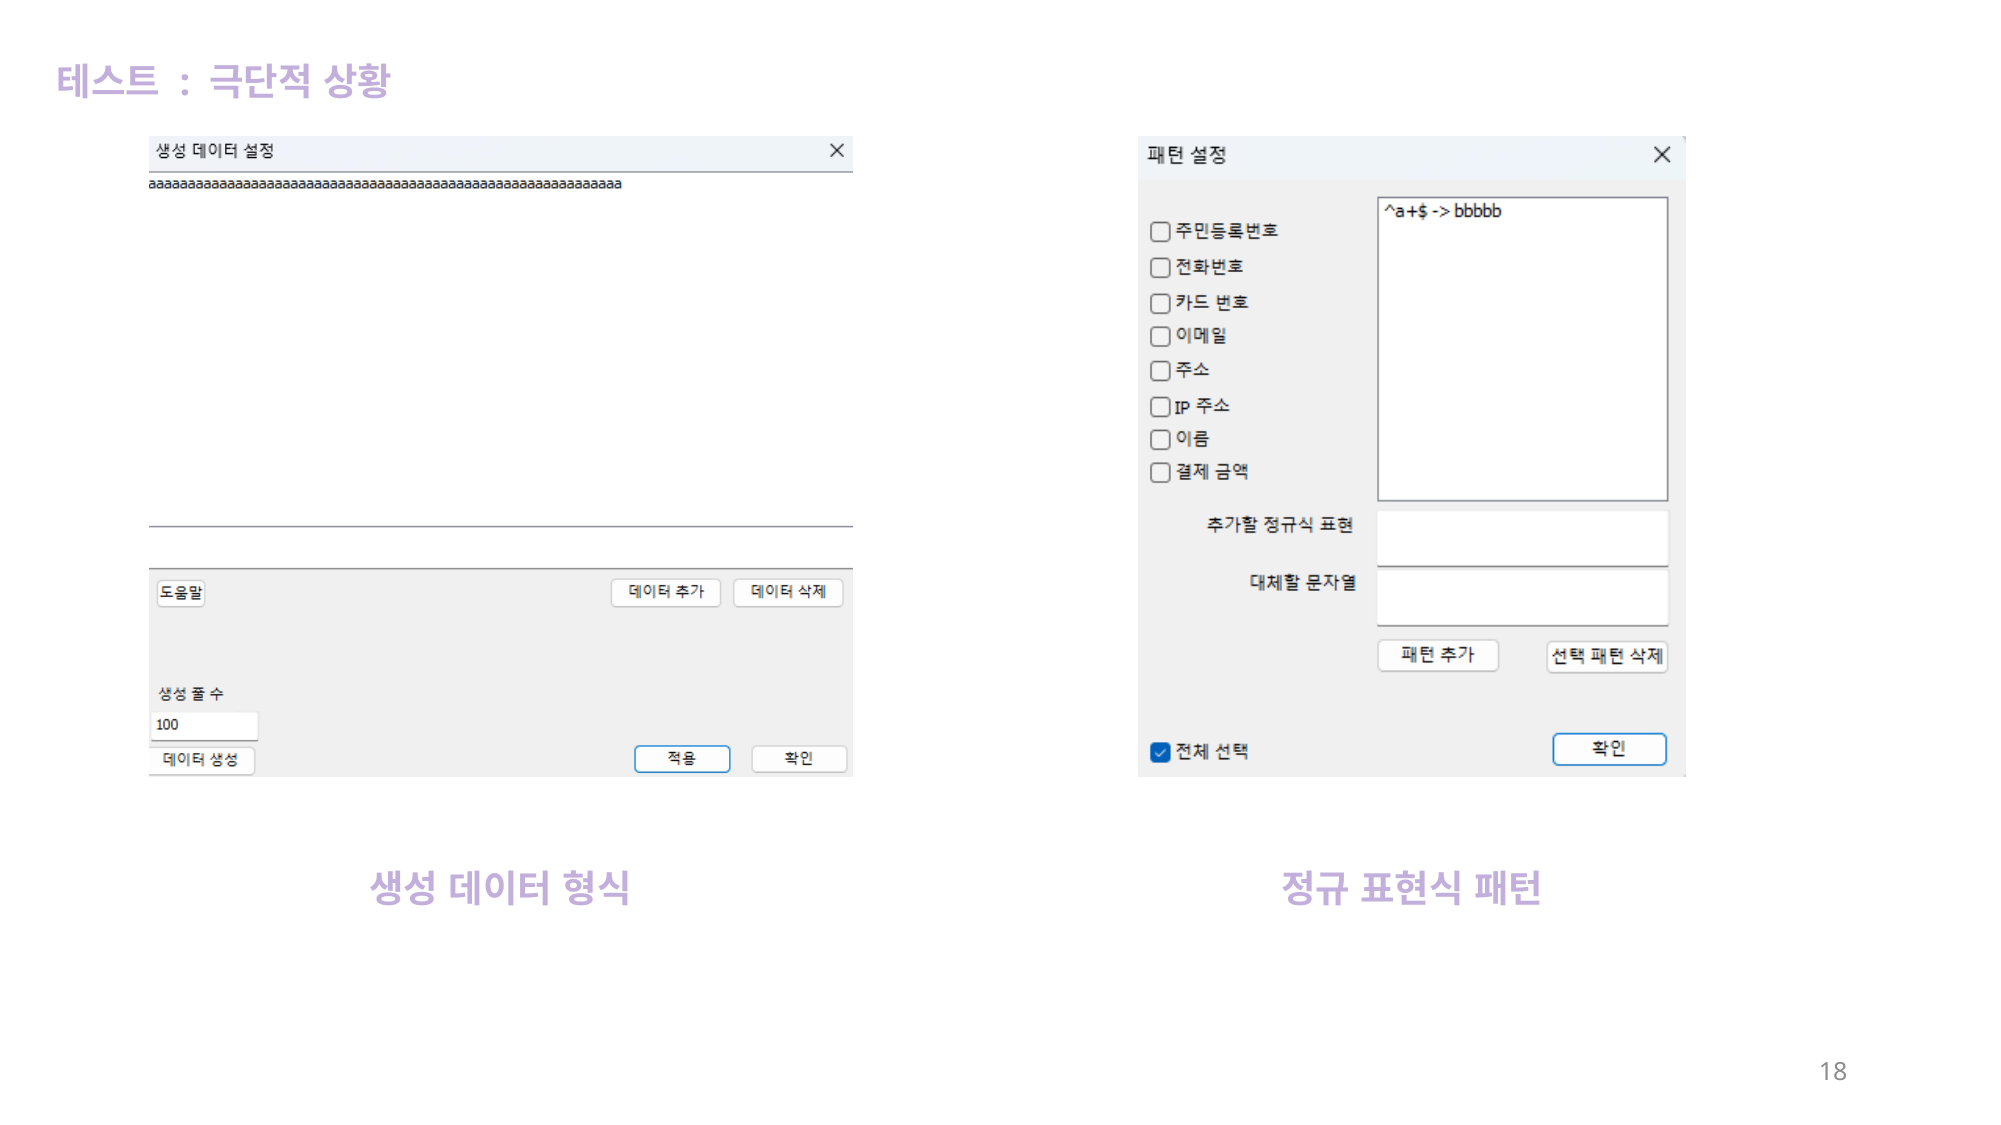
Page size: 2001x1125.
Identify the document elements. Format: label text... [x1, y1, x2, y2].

picture [149, 136, 853, 777]
text_box 테스트 : 극단적 상황 [41, 50, 408, 111]
slide_number 18 [1412, 1042, 1863, 1103]
text_box 생성 데이터 형식 [354, 858, 648, 918]
text_box 정규 표현식 패턴 [1266, 858, 1559, 918]
picture [1138, 136, 1686, 777]
